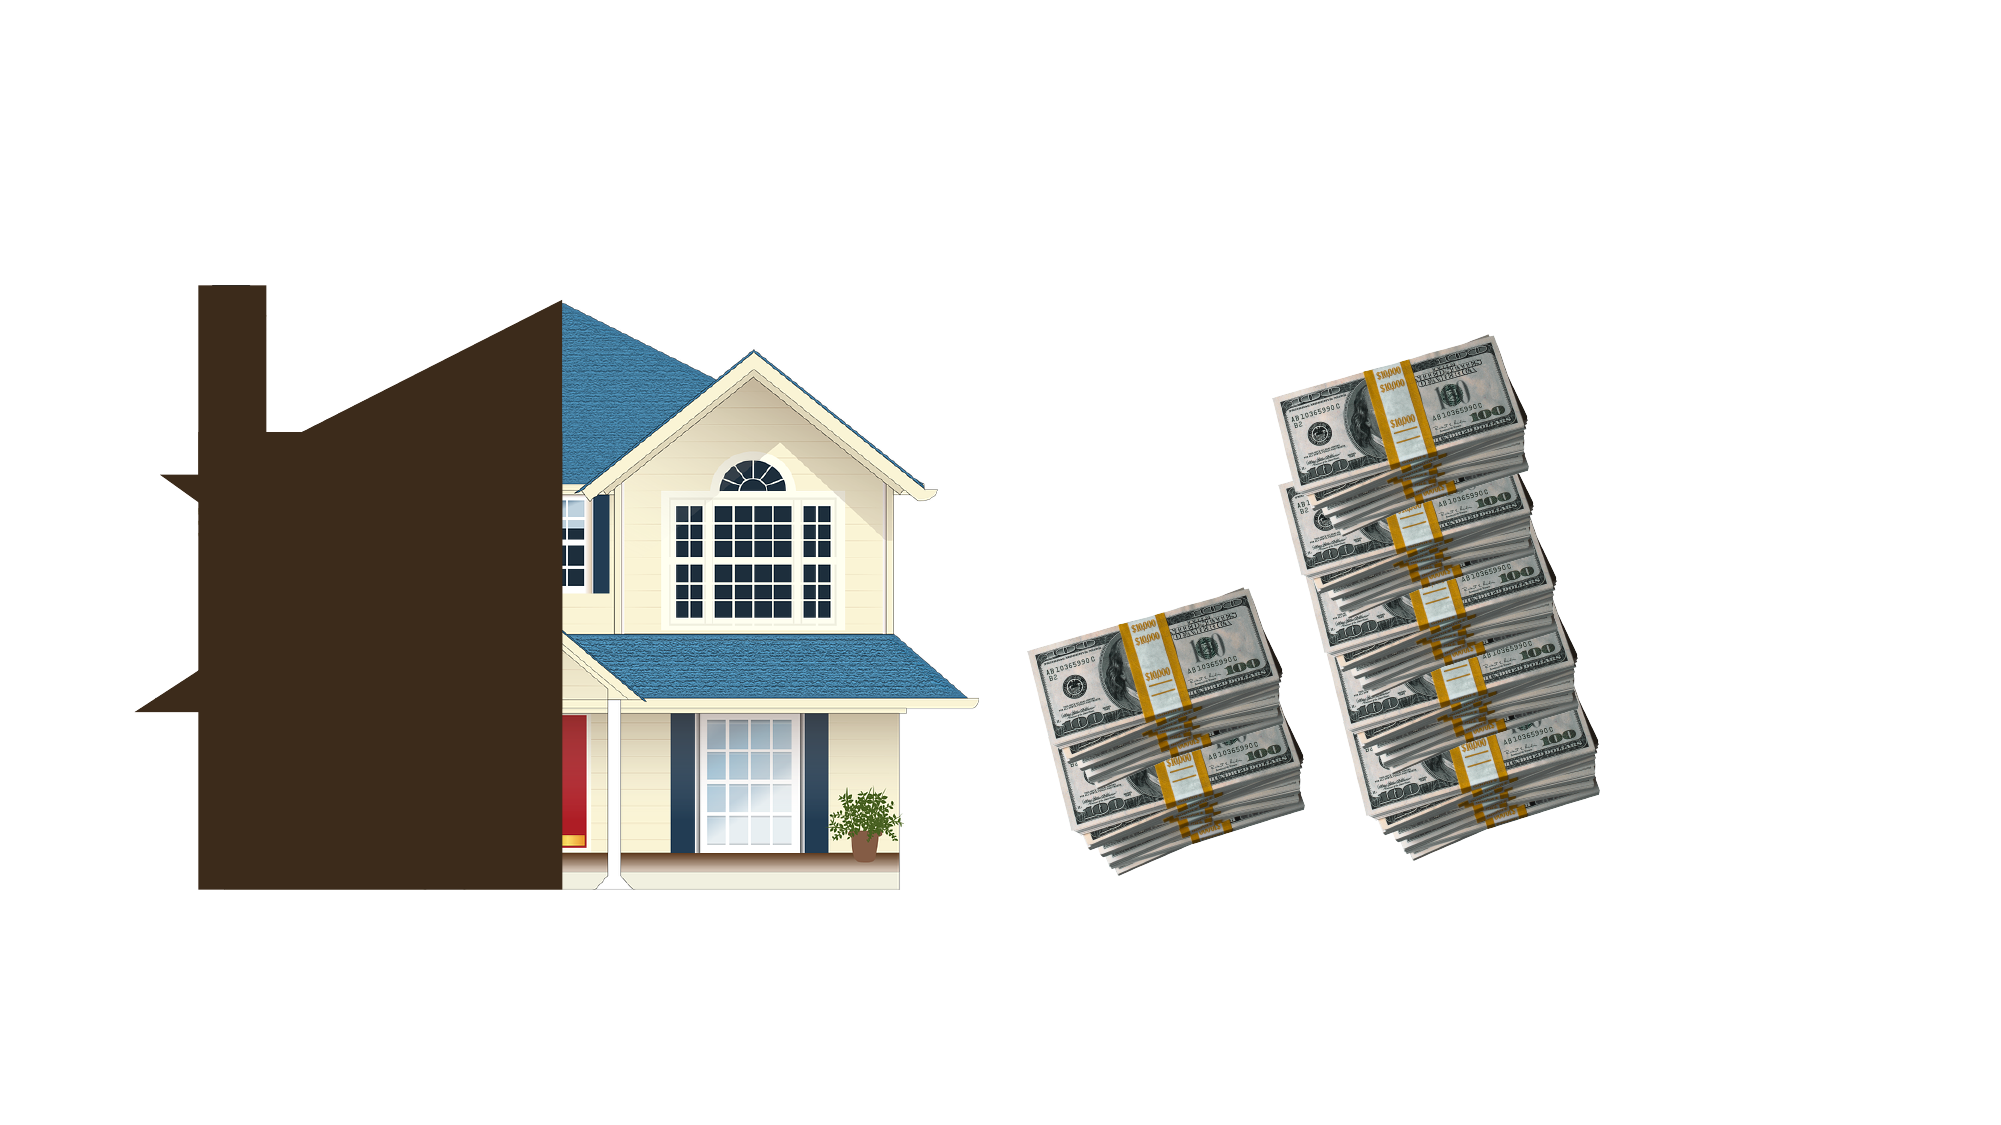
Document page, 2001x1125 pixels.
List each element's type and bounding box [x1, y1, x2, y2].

text_box [134, 285, 1600, 890]
